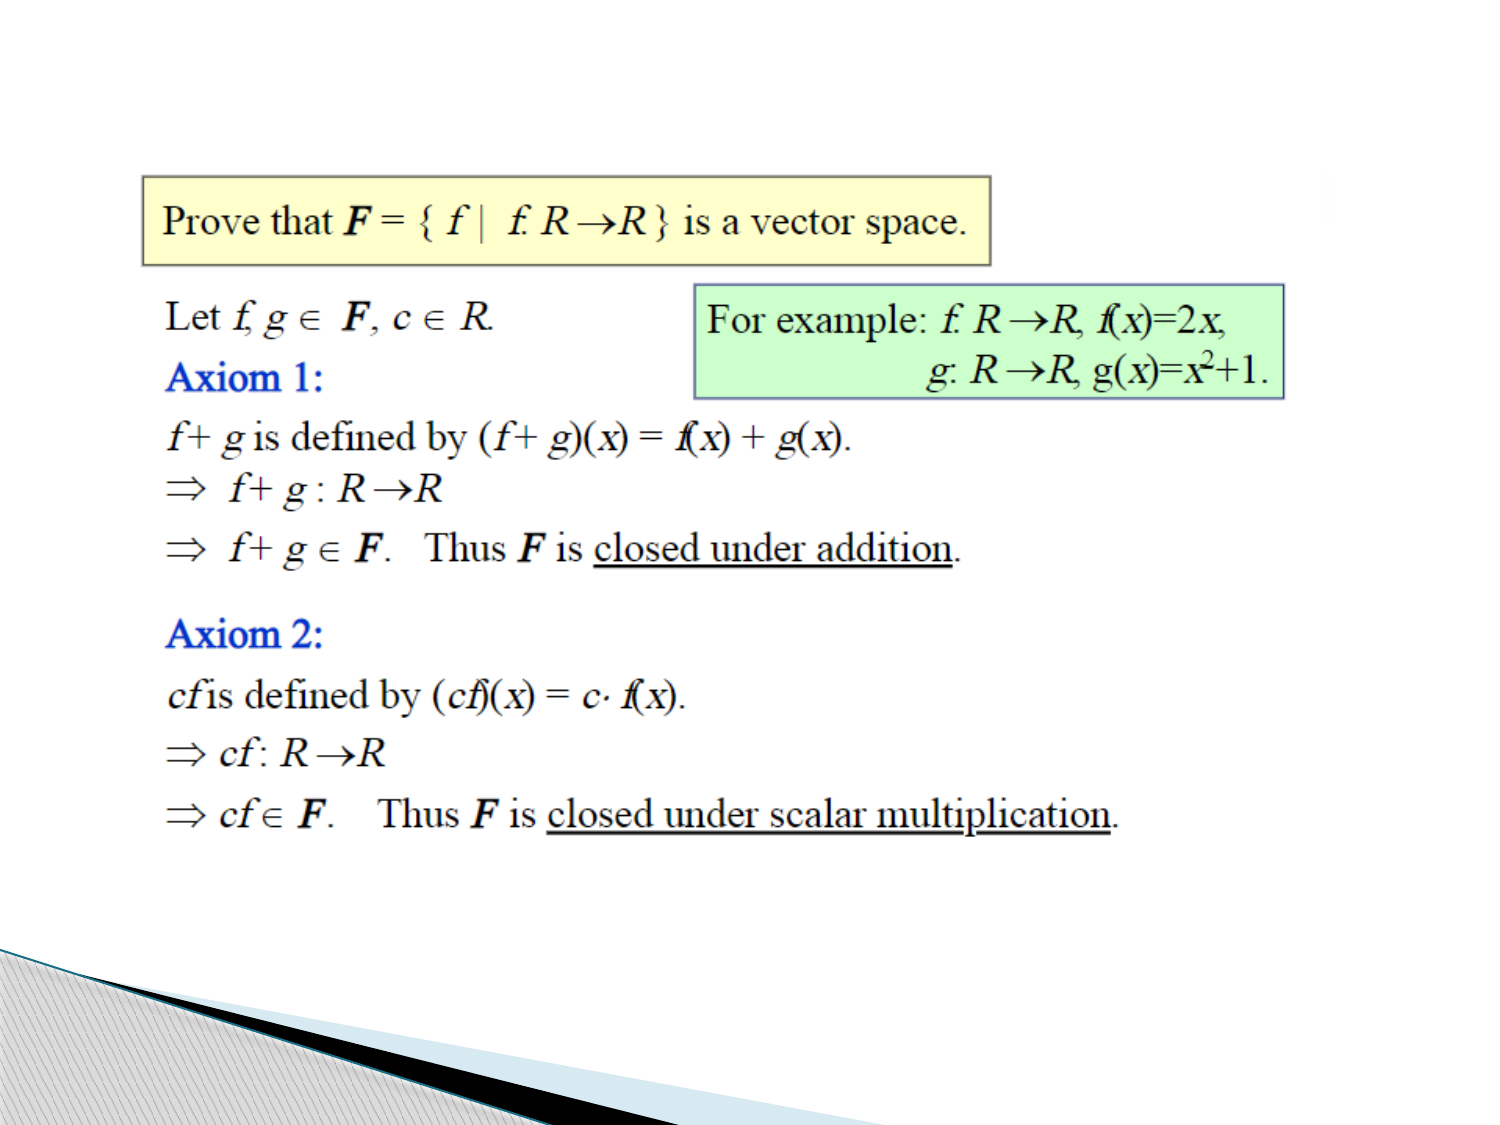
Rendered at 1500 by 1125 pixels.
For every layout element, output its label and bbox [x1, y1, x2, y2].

list [135, 172, 1330, 887]
